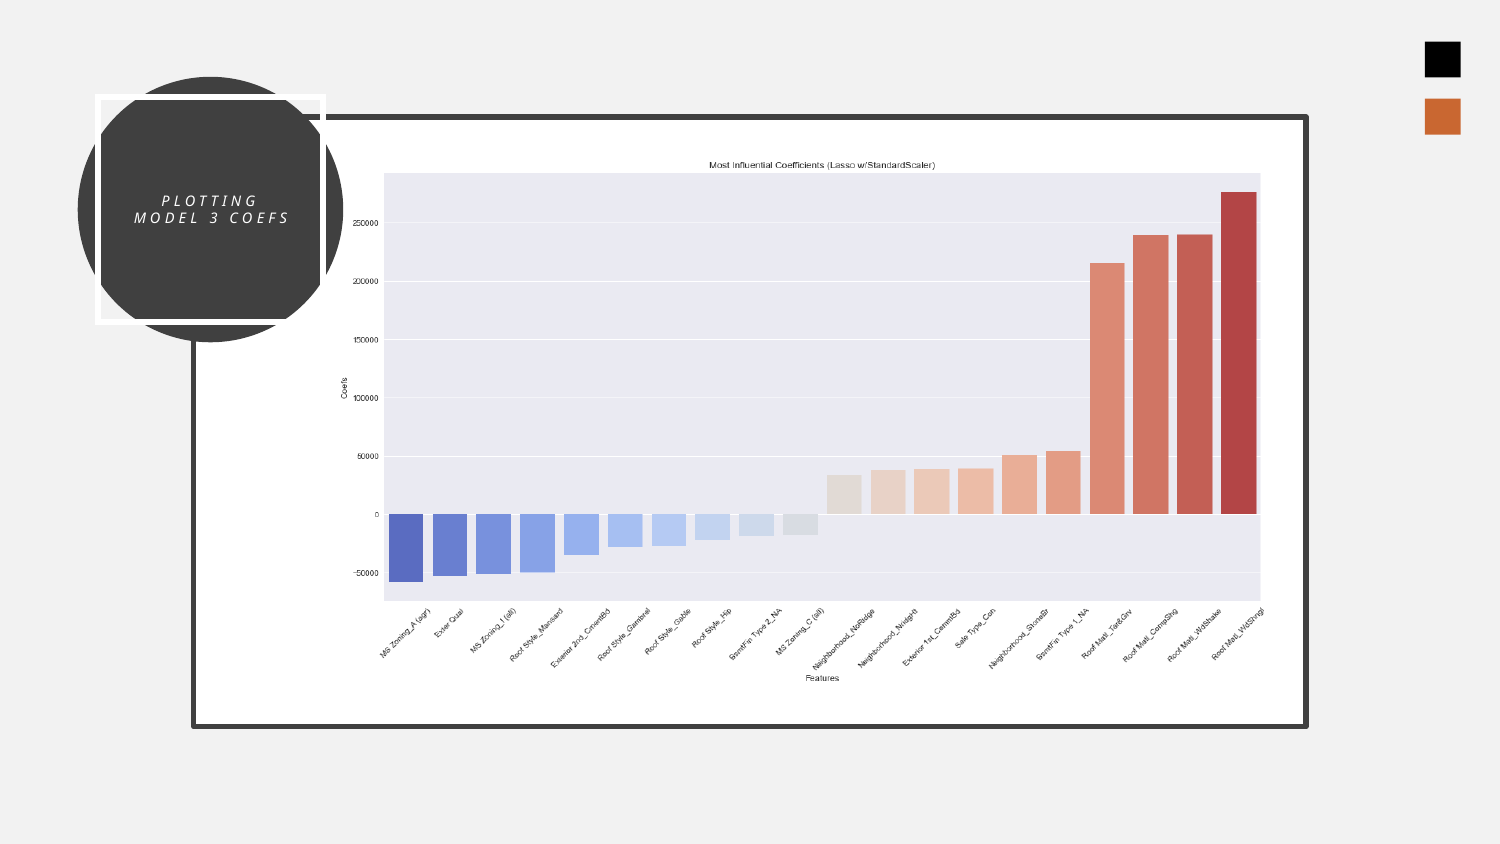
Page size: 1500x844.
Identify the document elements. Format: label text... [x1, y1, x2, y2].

text_box [142, 75, 278, 94]
text_box [1424, 41, 1461, 78]
title Plotting Model 3 Coefs [95, 94, 326, 325]
text_box [1424, 98, 1461, 135]
text_box [326, 142, 334, 278]
text_box [76, 141, 95, 278]
picture [334, 156, 1271, 688]
text_box [193, 116, 1307, 728]
text_box [142, 325, 279, 344]
